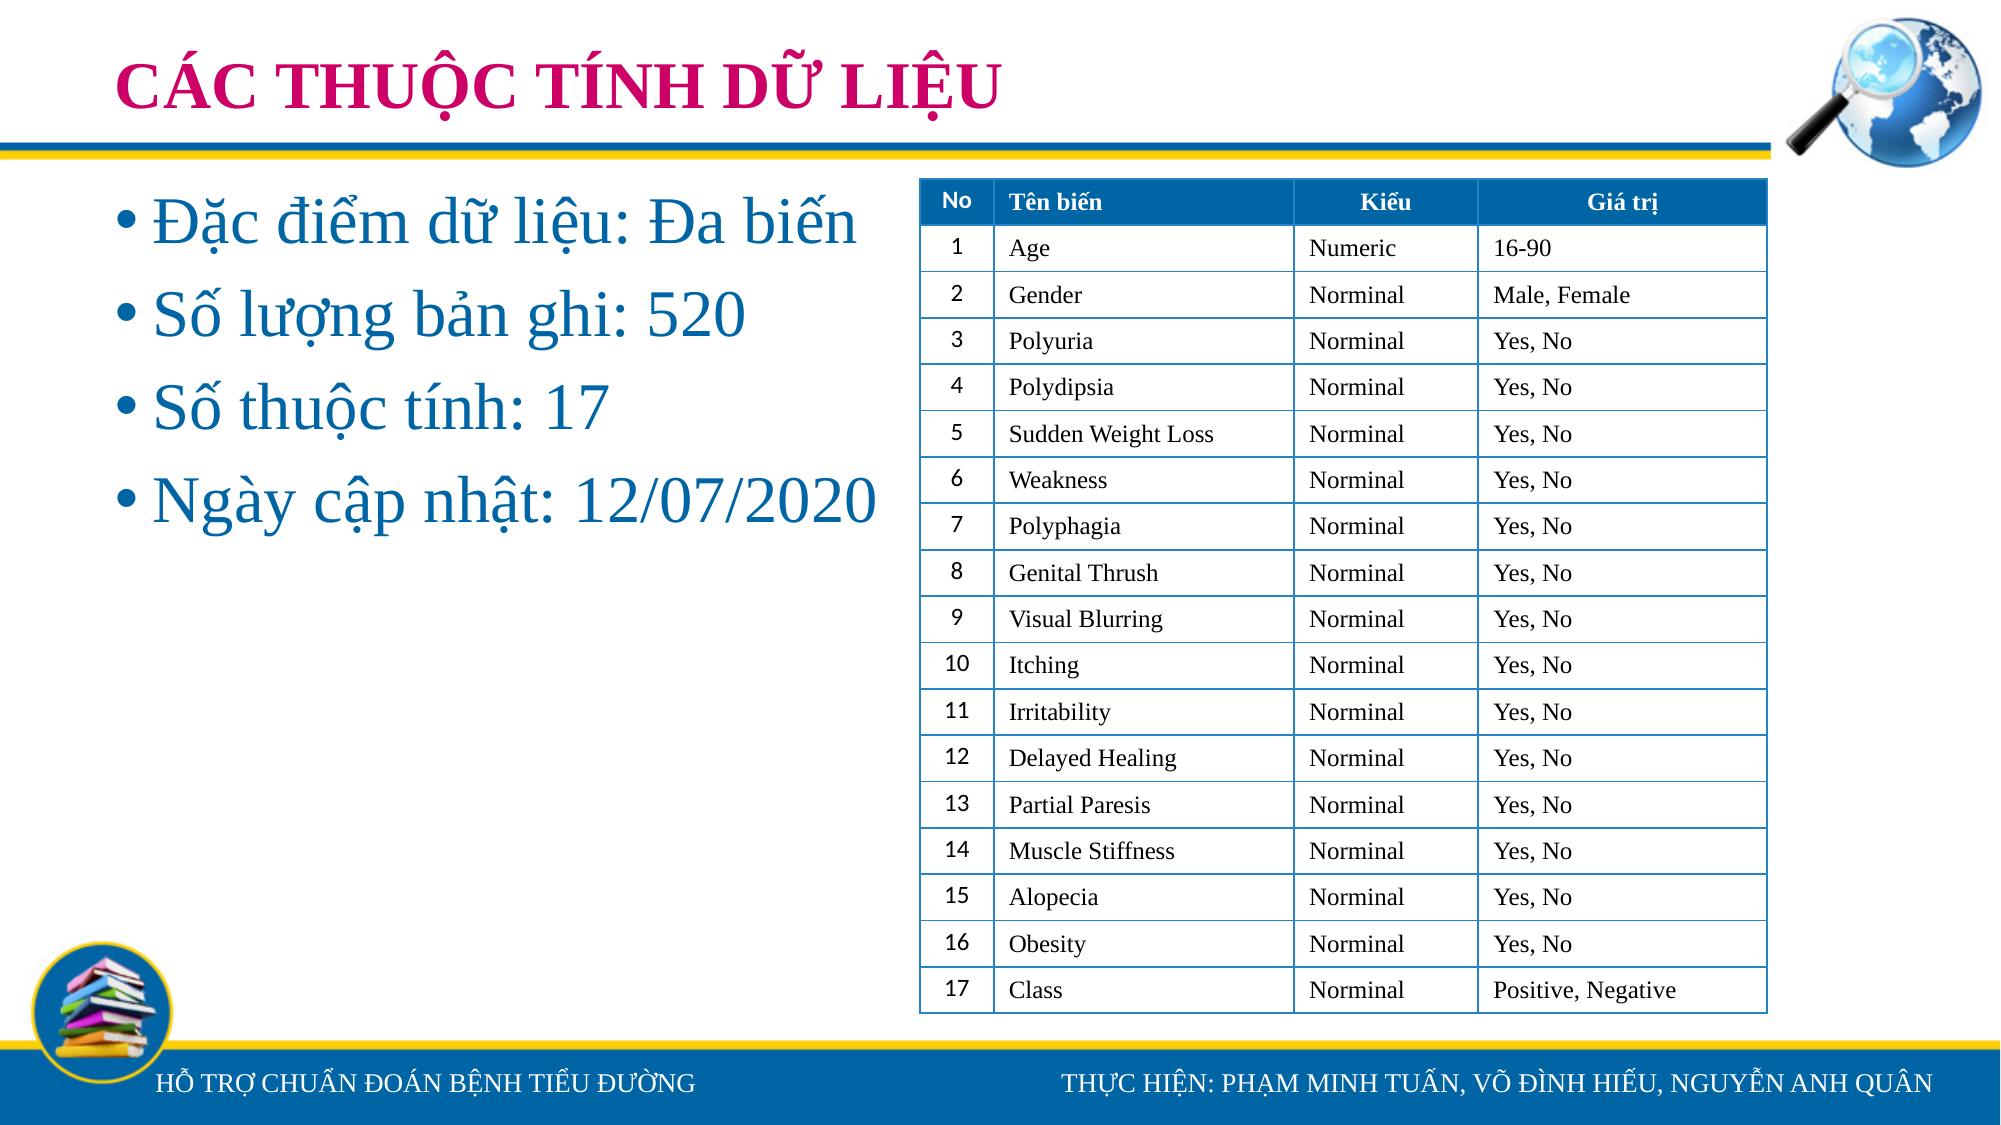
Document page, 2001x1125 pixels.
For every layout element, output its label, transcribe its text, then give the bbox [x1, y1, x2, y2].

table_cell Yes, No [1479, 504, 1766, 549]
table_cell Male, Female [1479, 272, 1766, 317]
picture [0, 0, 2001, 1125]
table_cell Yes, No [1479, 551, 1766, 595]
table_cell Yes, No [1479, 597, 1766, 642]
table_cell Yes, No [1479, 319, 1766, 363]
table_cell Norminal [1295, 597, 1477, 642]
table_cell Weakness [995, 458, 1293, 502]
table_cell 17 [921, 968, 993, 1012]
table_header Kiểu [1295, 180, 1477, 224]
table_cell 7 [921, 504, 993, 549]
table_cell Norminal [1295, 782, 1477, 827]
table_cell 16 [921, 921, 993, 966]
table_cell Obesity [995, 921, 1293, 966]
table_cell 8 [921, 551, 993, 595]
table_cell Yes, No [1479, 365, 1766, 410]
table_cell Norminal [1295, 411, 1477, 456]
table_cell Yes, No [1479, 458, 1766, 502]
table_cell 5 [921, 411, 993, 456]
table_cell Age [995, 226, 1293, 271]
table_cell Polyuria [995, 319, 1293, 363]
table_cell Norminal [1295, 736, 1477, 781]
table_cell 12 [921, 736, 993, 781]
table_cell 16-90 [1479, 226, 1766, 271]
table_cell Irritability [995, 690, 1293, 734]
table_cell 4 [921, 365, 993, 410]
table_cell Yes, No [1479, 829, 1766, 873]
table_cell Muscle Stiffness [995, 829, 1293, 873]
table_cell Yes, No [1479, 782, 1766, 827]
table_cell Norminal [1295, 365, 1477, 410]
table_cell Positive, Negative [1479, 968, 1766, 1012]
table_cell Yes, No [1479, 736, 1766, 781]
table_cell Delayed Healing [995, 736, 1293, 781]
table_cell Norminal [1295, 458, 1477, 502]
table_cell Norminal [1295, 272, 1477, 317]
table_cell Polydipsia [995, 365, 1293, 410]
table_cell 9 [921, 597, 993, 642]
table_cell Yes, No [1479, 411, 1766, 456]
table_cell 10 [921, 643, 993, 688]
table_cell Numeric [1295, 226, 1477, 271]
table_cell 6 [921, 458, 993, 502]
table_cell Alopecia [995, 875, 1293, 920]
table_cell 1 [921, 226, 993, 271]
table_cell Gender [995, 272, 1293, 317]
table_cell Yes, No [1479, 690, 1766, 734]
table_cell 15 [921, 875, 993, 920]
table_cell Norminal [1295, 504, 1477, 549]
table_cell Norminal [1295, 319, 1477, 363]
table_cell Partial Paresis [995, 782, 1293, 827]
table_cell Norminal [1295, 829, 1477, 873]
table_header No [921, 180, 993, 224]
table_cell Genital Thrush [995, 551, 1293, 595]
table_cell Yes, No [1479, 875, 1766, 920]
table_cell 14 [921, 829, 993, 873]
table_header Giá trị [1479, 180, 1766, 224]
table_cell Polyphagia [995, 504, 1293, 549]
table_cell Norminal [1295, 875, 1477, 920]
table_cell 2 [921, 272, 993, 317]
list Đặc điểm dữ liệu: Đa biến Số lượng bản ghi: 520 Số thuộc tính: 17 Ngày cập nhật: 12/07/2020 [99, 178, 919, 1014]
table_cell Norminal [1295, 968, 1477, 1012]
table_cell 13 [921, 782, 993, 827]
table_cell Sudden Weight Loss [995, 411, 1293, 456]
table_cell Norminal [1295, 643, 1477, 688]
table_cell Itching [995, 643, 1293, 688]
table_cell Yes, No [1479, 643, 1766, 688]
table_cell 3 [921, 319, 993, 363]
table_cell Yes, No [1479, 921, 1766, 966]
table_cell Norminal [1295, 551, 1477, 595]
table_cell Norminal [1295, 690, 1477, 734]
table_cell Visual Blurring [995, 597, 1293, 642]
table_cell 11 [921, 690, 993, 734]
title CÁC THUỘC TÍNH DỮ LIỆU [99, 32, 1768, 141]
table_cell Norminal [1295, 921, 1477, 966]
table_header Tên biến [995, 180, 1293, 224]
table_cell Class [995, 968, 1293, 1012]
